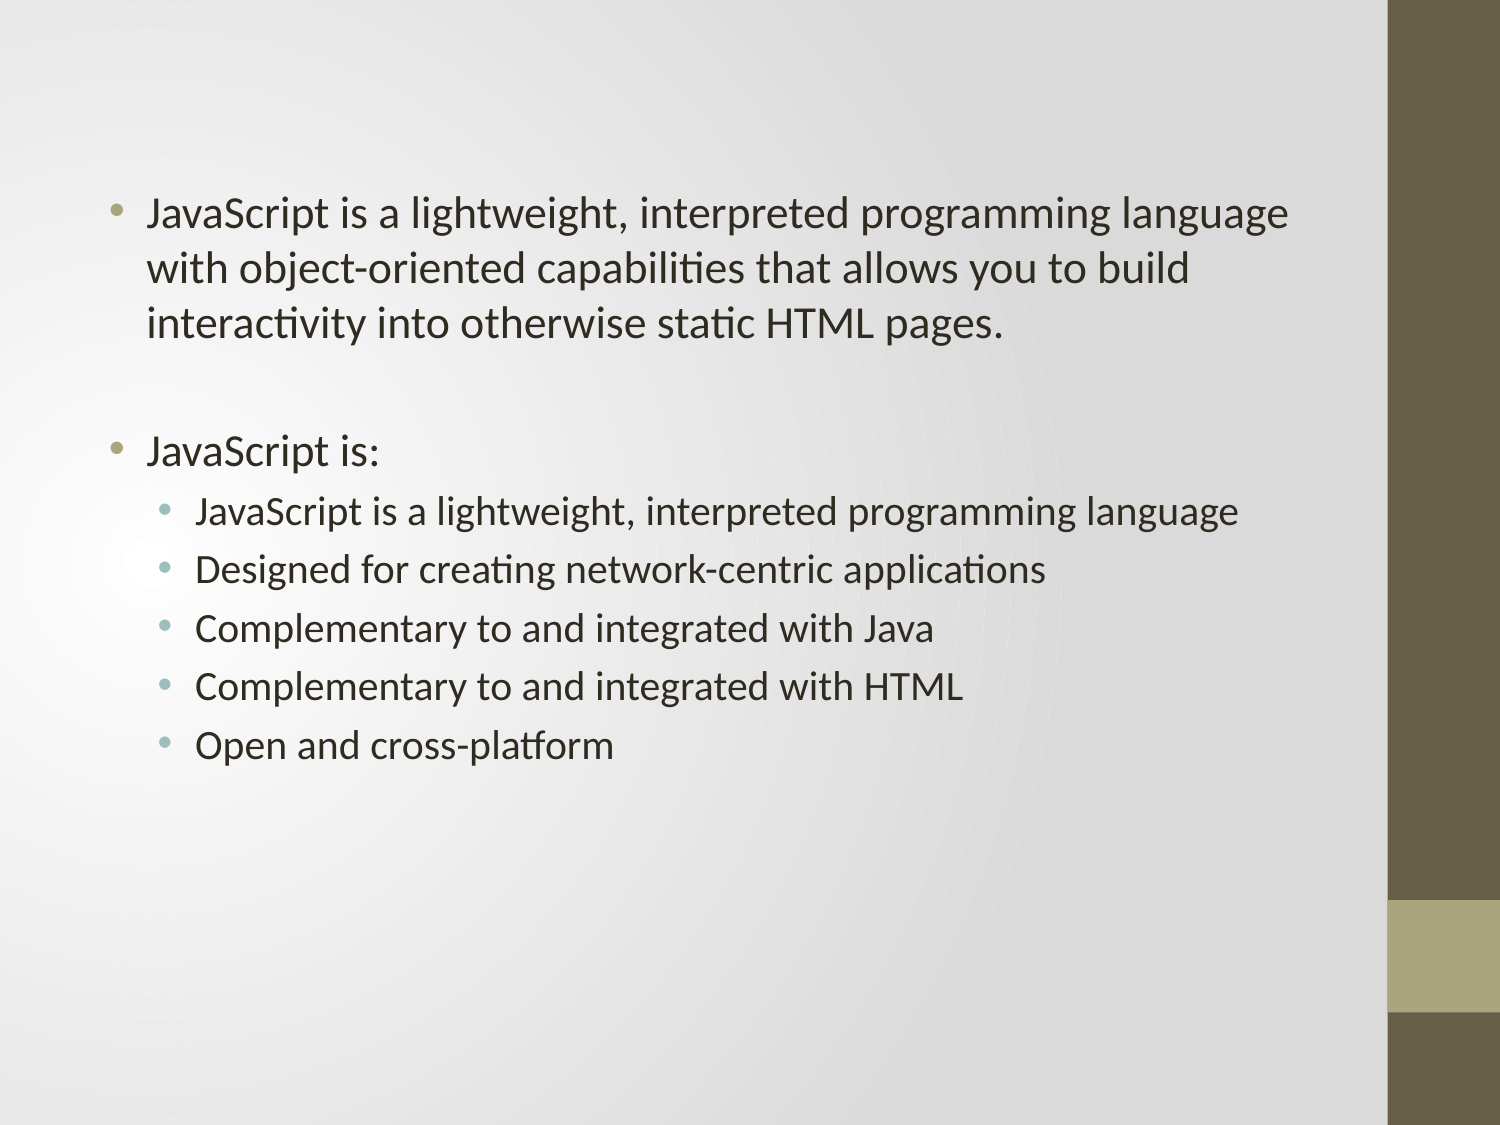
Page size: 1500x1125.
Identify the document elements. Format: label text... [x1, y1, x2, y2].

list JavaScript is a lightweight, interpreted programming language with object-oriented capabilities that allows you to build interactivity into otherwise static HTML pages. JavaScript is: JavaScript is a lightweight, interpreted programming language Designed for creating network-centric applications Complementary to and integrated with Java Complementary to and integrated with HTML Open and cross-platform [75, 174, 1325, 938]
